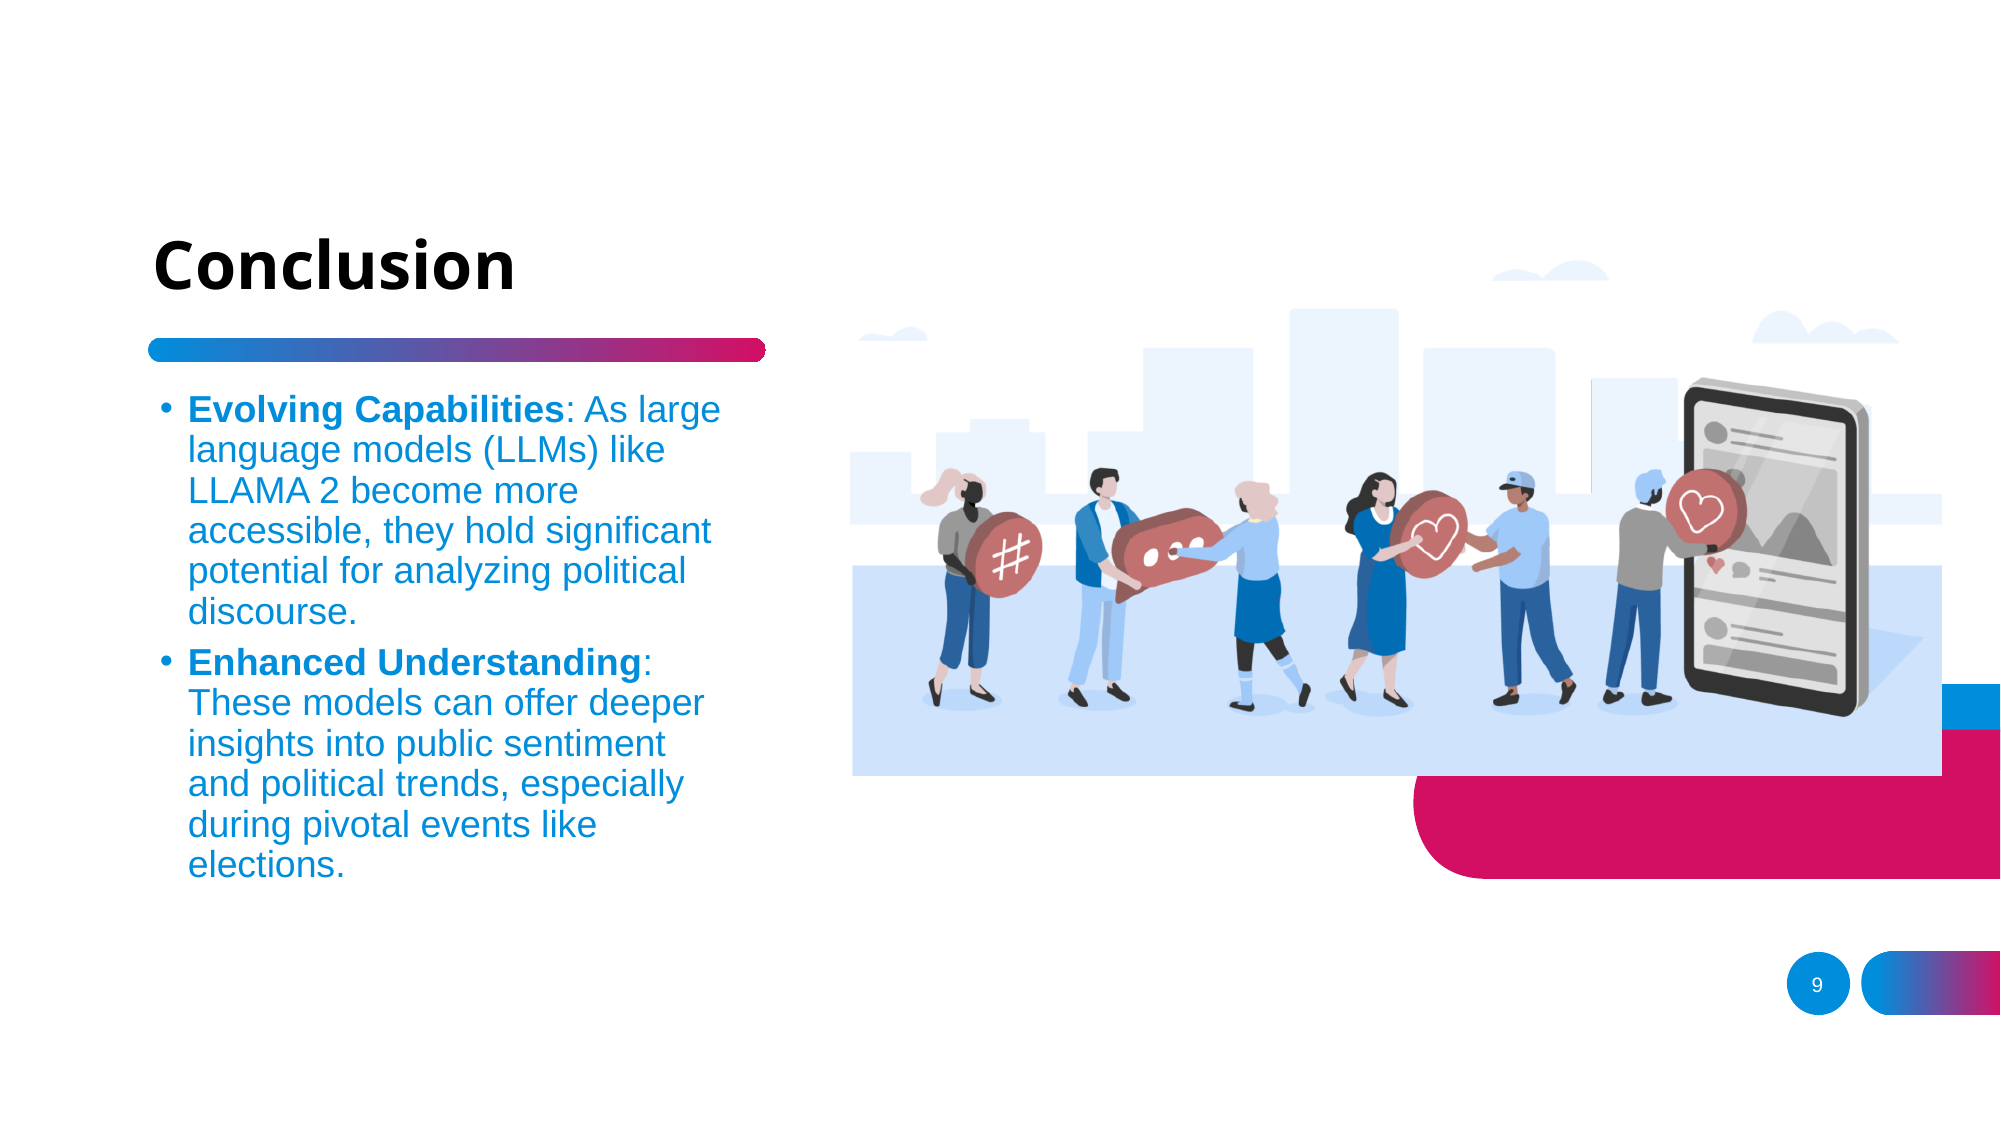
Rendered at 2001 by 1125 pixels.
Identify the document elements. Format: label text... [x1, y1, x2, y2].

title Conclusion [137, 75, 783, 312]
list Evolving Capabilities: As large language models (LLMs) like LLAMA 2 become more accessible, they hold significant potential for analyzing political discourse. Enhanced Understanding: These models can offer deeper insights into public sentiment and political trends, especially during pivotal events like elections. [69, 382, 753, 970]
picture [850, 260, 1942, 776]
slide_number 9 [1772, 954, 1863, 1015]
